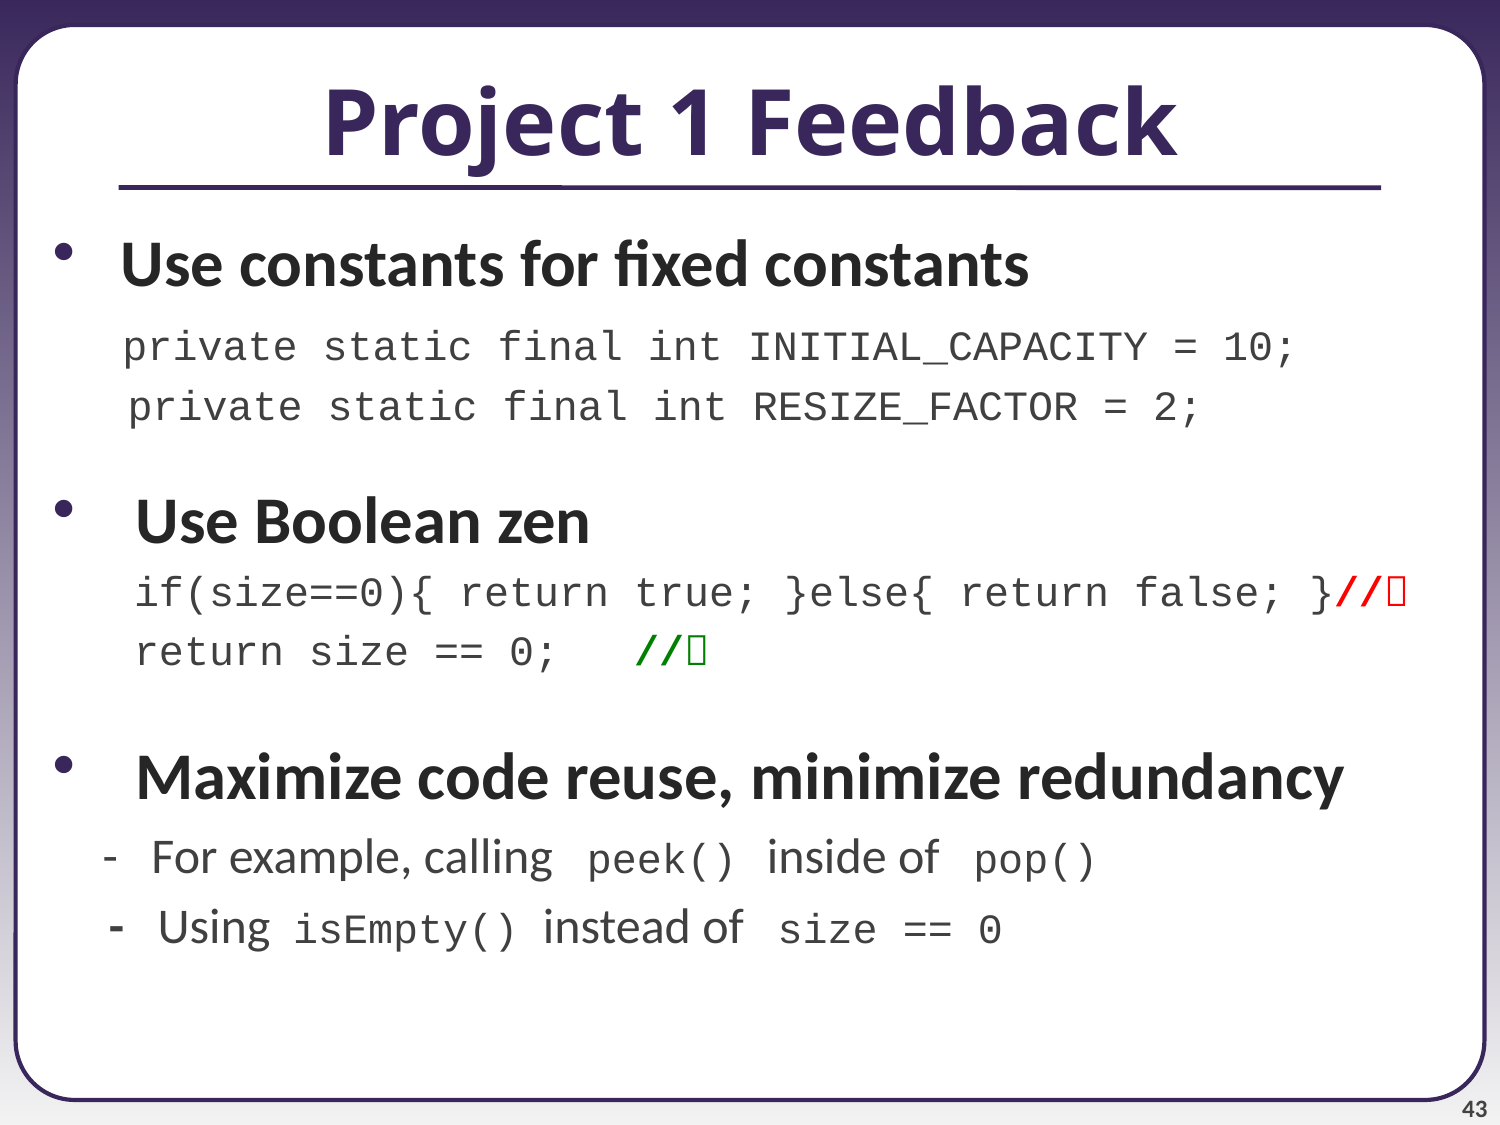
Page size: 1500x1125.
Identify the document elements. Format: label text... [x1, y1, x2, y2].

list Use constants for fixed constants private static final int INITIAL_CAPACITY = 10; private static final int RESIZE_FACTOR = 2; Use Boolean zen if(size==0){ return true; }else{ return false; }// return size == 0; // Maximize code reuse, minimize redundancy - For example, calling peek() inside of pop() - Using isEmpty() instead of size == 0 [0, 212, 1500, 1125]
title Project 1 Feedback [0, 24, 1500, 212]
